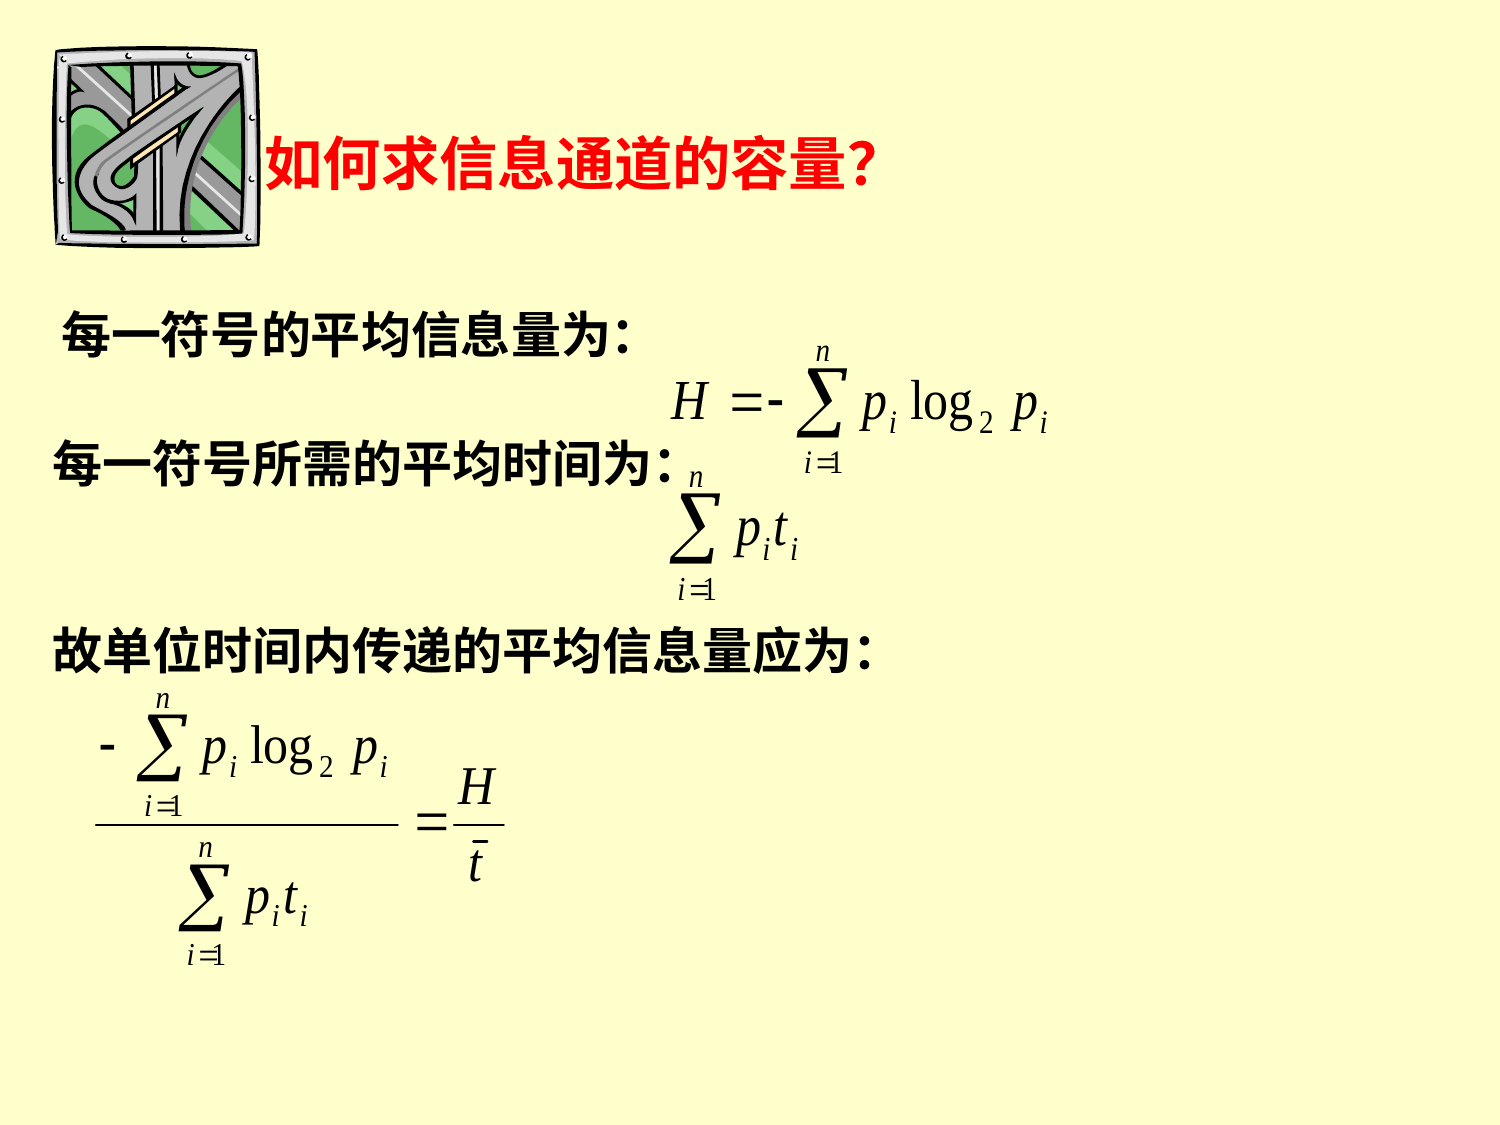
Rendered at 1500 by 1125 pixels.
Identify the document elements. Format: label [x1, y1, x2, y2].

text_box [37, 424, 1063, 611]
text_box [37, 612, 1188, 976]
text_box [37, 296, 1063, 424]
text_box [49, 43, 1126, 251]
